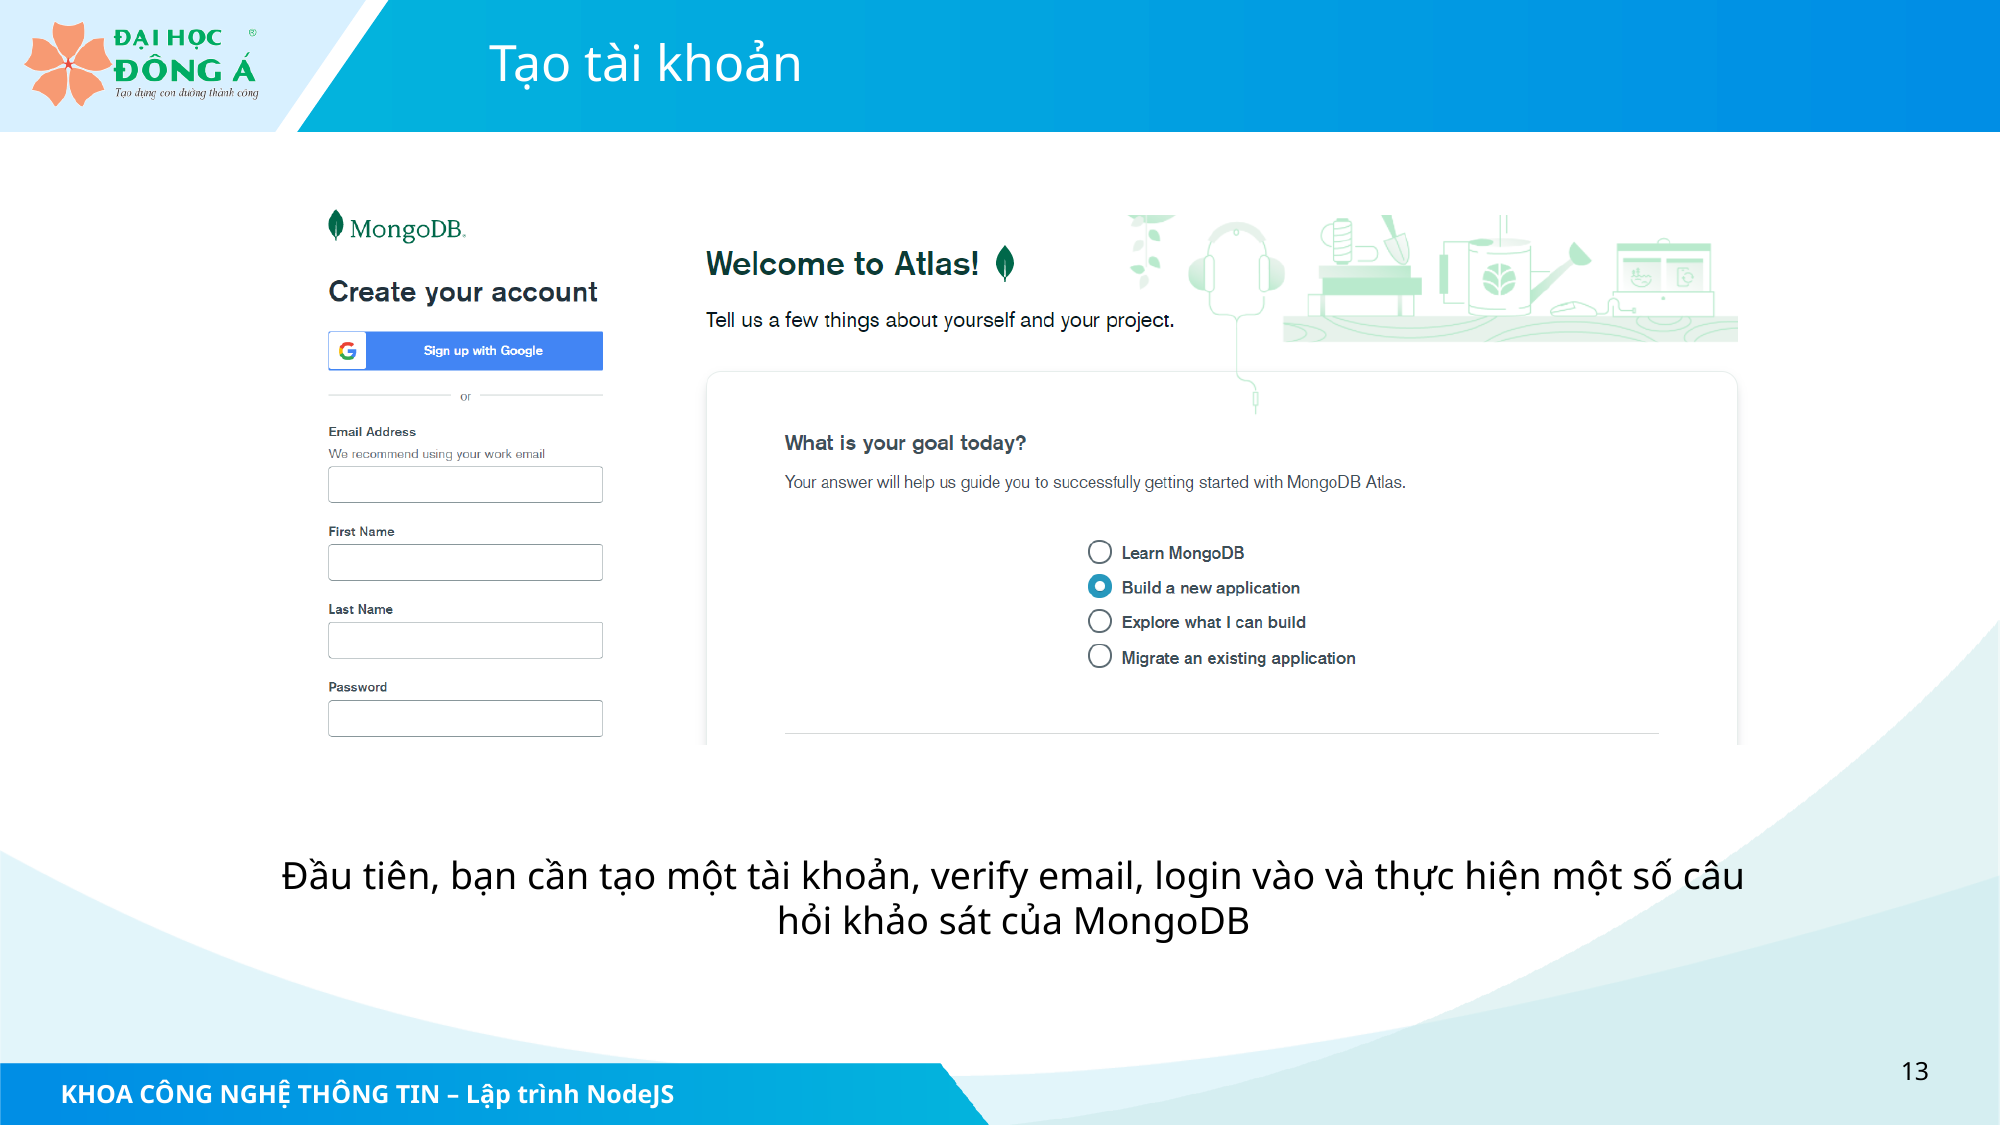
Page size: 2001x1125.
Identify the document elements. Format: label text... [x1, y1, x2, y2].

picture [23, 21, 259, 107]
title Tạo tài khoản [474, 0, 2000, 132]
picture [0, 186, 2000, 1125]
slide_number 13 [1494, 1042, 1945, 1103]
footer KHOA CÔNG NGHỆ THÔNG TIN – Lập trình NodeJS [45, 1063, 721, 1124]
text_box Đầu tiên, bạn cần tạo một tài khoản, verify email, login vào và thực hiện một số câu hỏi khảo sát của MongoDB [235, 814, 1793, 979]
